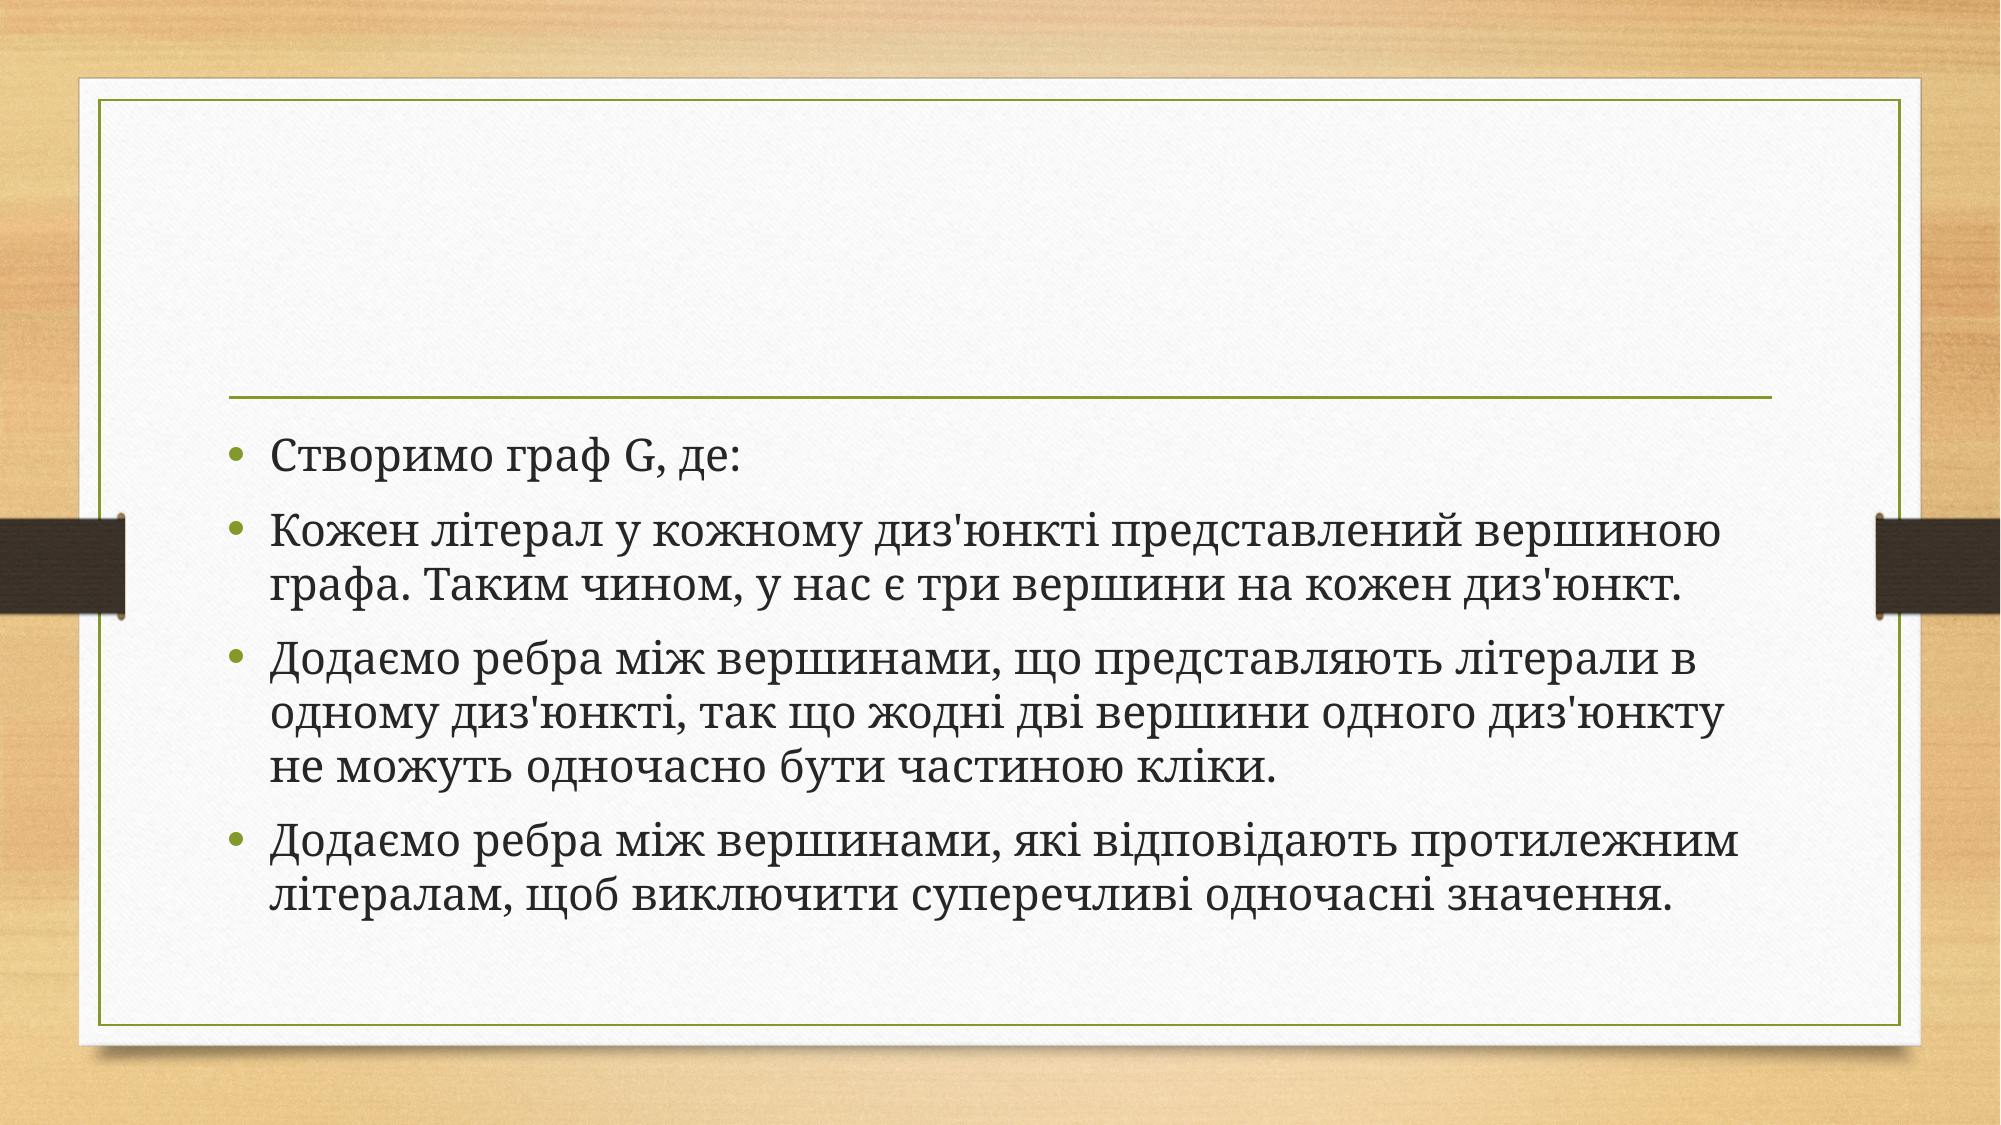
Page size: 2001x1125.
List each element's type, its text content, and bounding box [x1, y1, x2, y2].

list Створимо граф G, де: Кожен літерал у кожному диз'юнкті представлений вершиною графа. Таким чином, у нас є три вершини на кожен диз'юнкт. Додаємо ребра між вершинами, що представляють літерали в одному диз'юнкті, так що жодні дві вершини одного диз'юнкту не можуть одночасно бути частиною кліки. Додаємо ребра між вершинами, які відповідають протилежним літералам, щоб виключити суперечливі одночасні значення. [212, 419, 1788, 964]
picture [0, 0, 2001, 1125]
